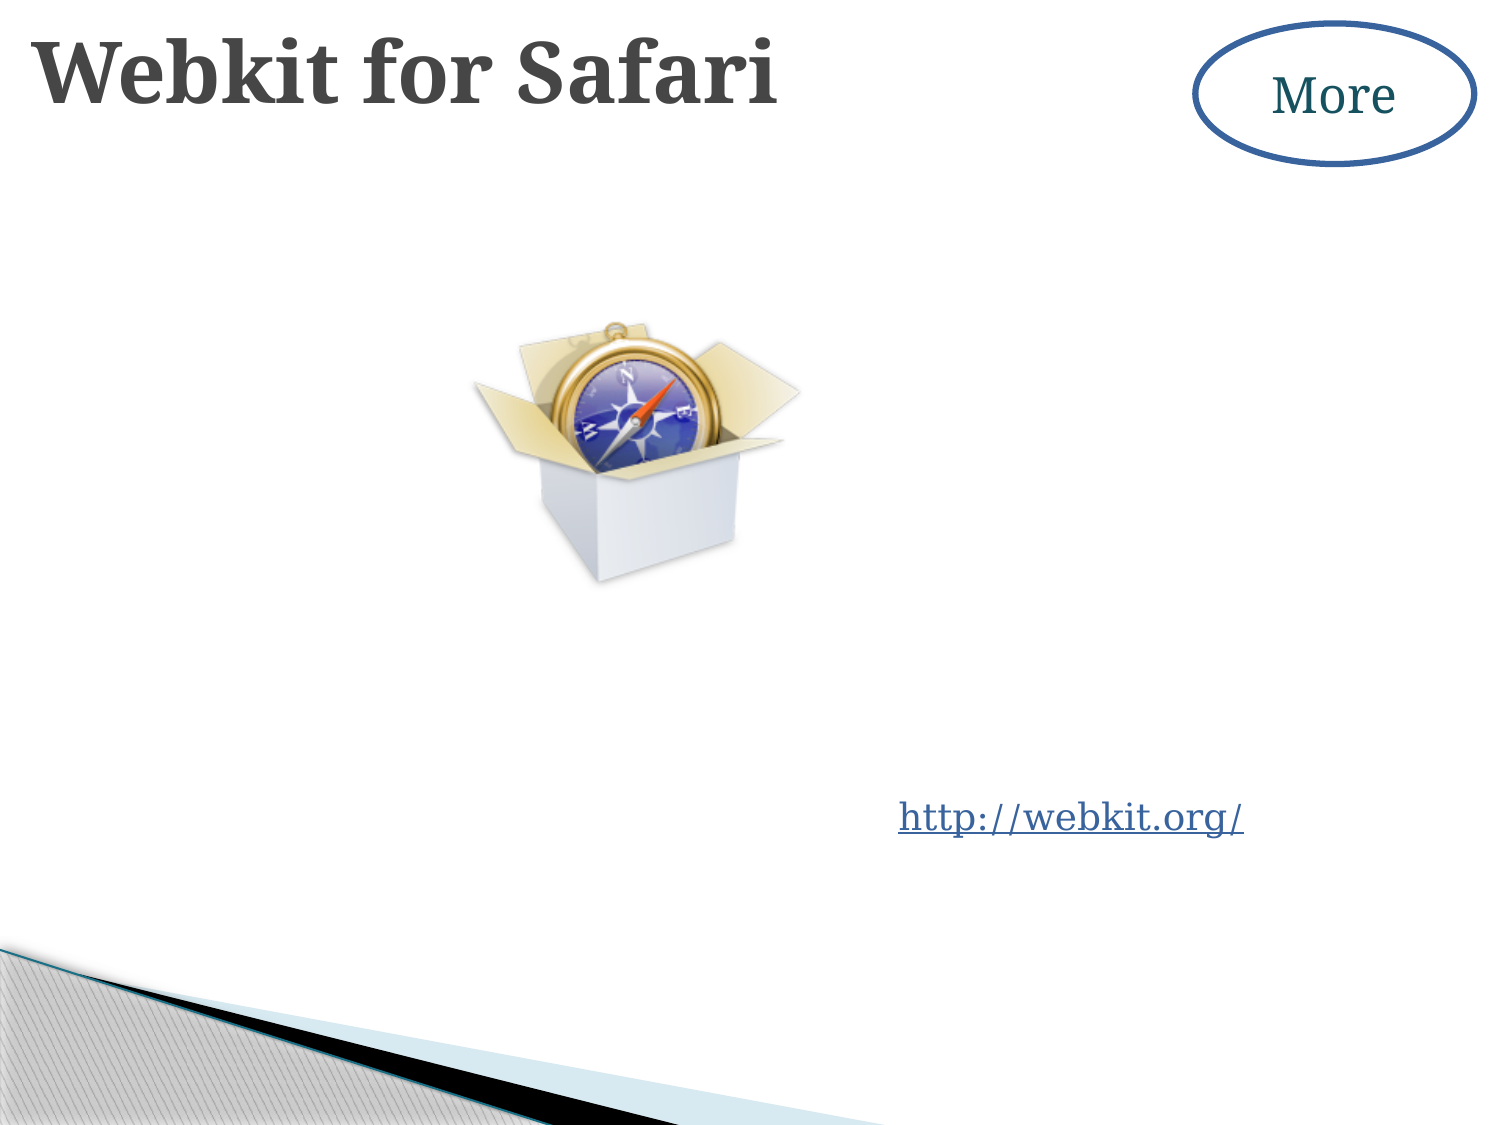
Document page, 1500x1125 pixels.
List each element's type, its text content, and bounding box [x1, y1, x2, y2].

picture [457, 316, 820, 609]
title Webkit for Safari [16, 9, 1114, 129]
text_box http://webkit.org/ [883, 785, 1260, 845]
text_box More [1192, 20, 1478, 168]
